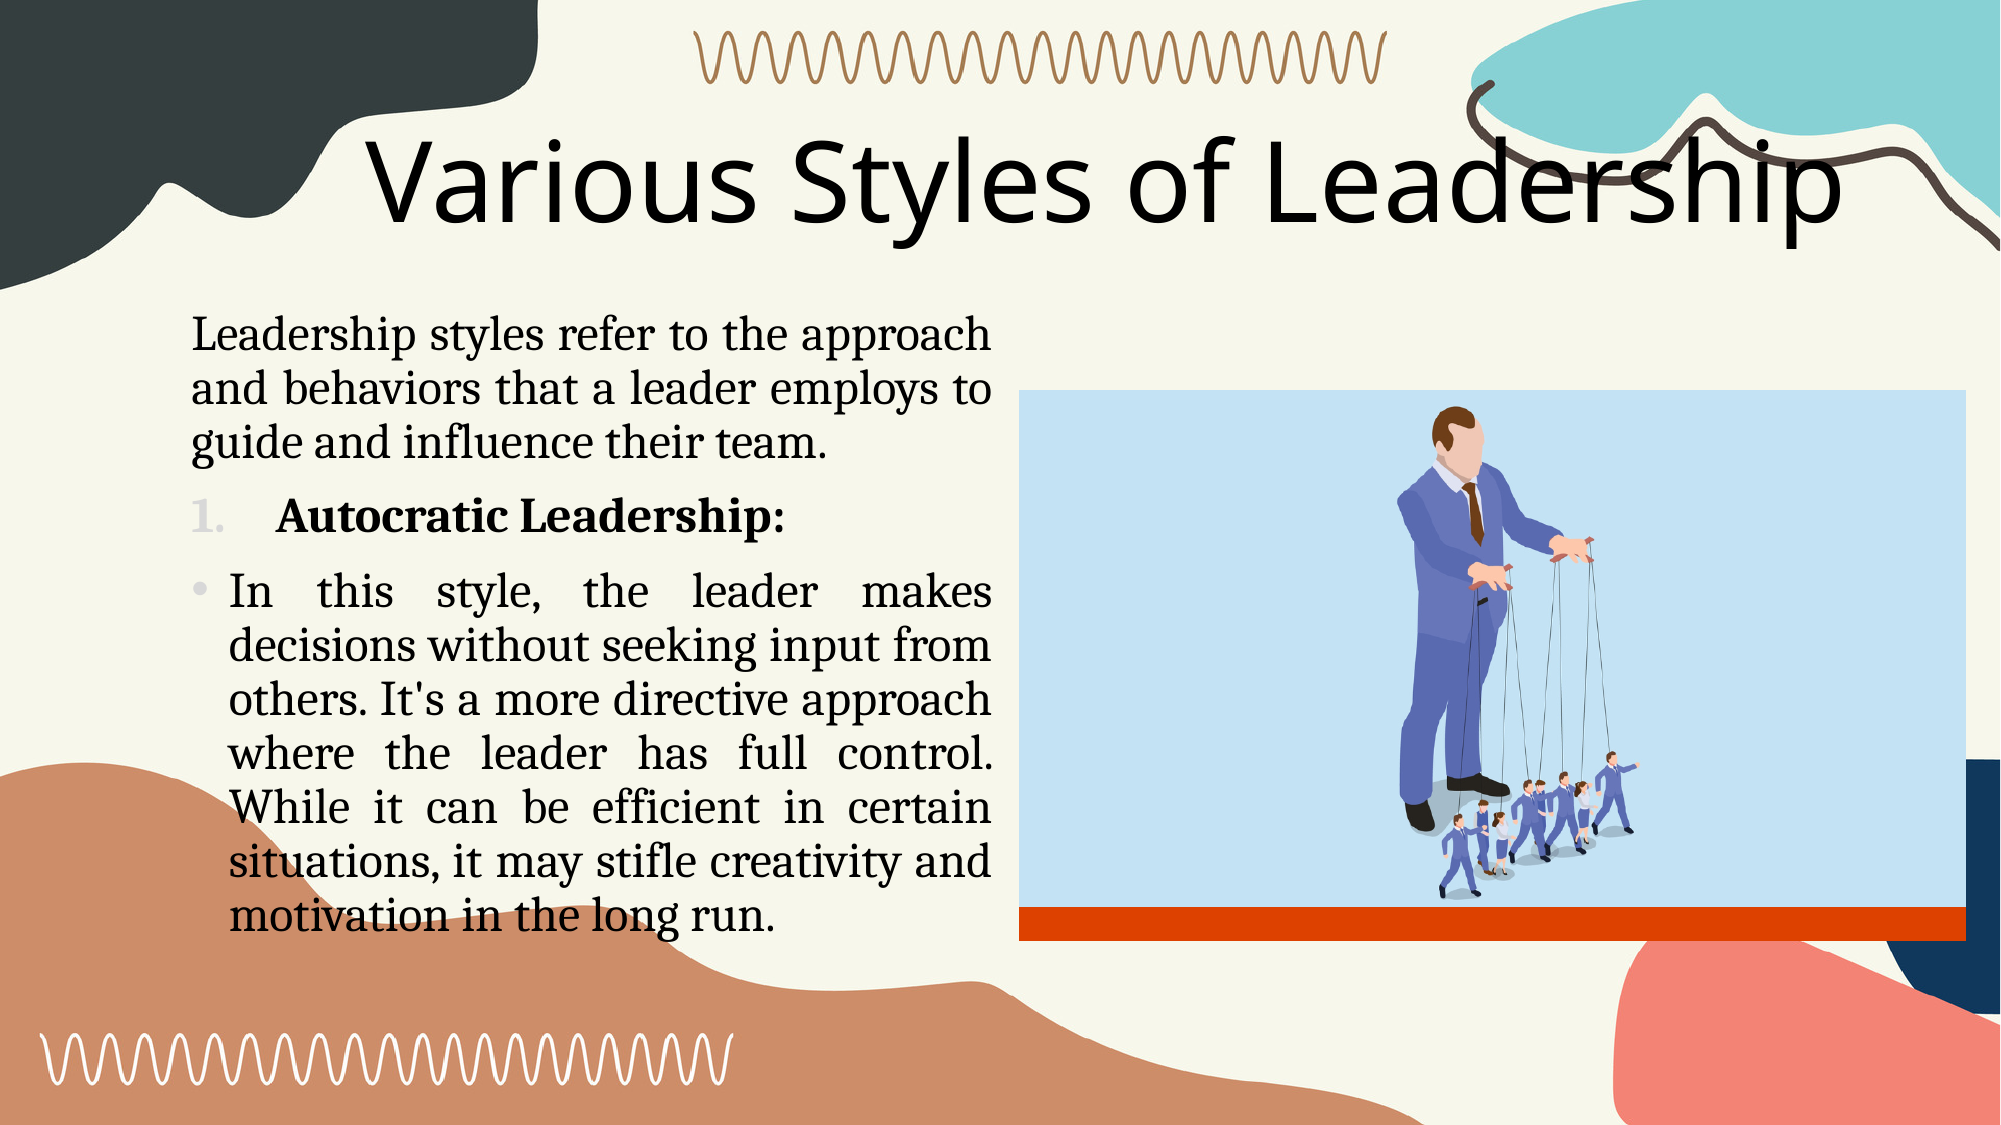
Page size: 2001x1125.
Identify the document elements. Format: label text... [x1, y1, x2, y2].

picture [0, 0, 2001, 1125]
title Various Styles of Leadership [357, 77, 2000, 296]
list Leadership styles refer to the approach and behaviors that a leader employs to guide and influence their team. Autocratic Leadership: In this style, the leader makes decisions without seeking input from others. It's a more directive approach where the leader has full control. While it can be efficient in certain situations, it may stifle creativity and motivation in the long run. [183, 298, 1001, 1066]
